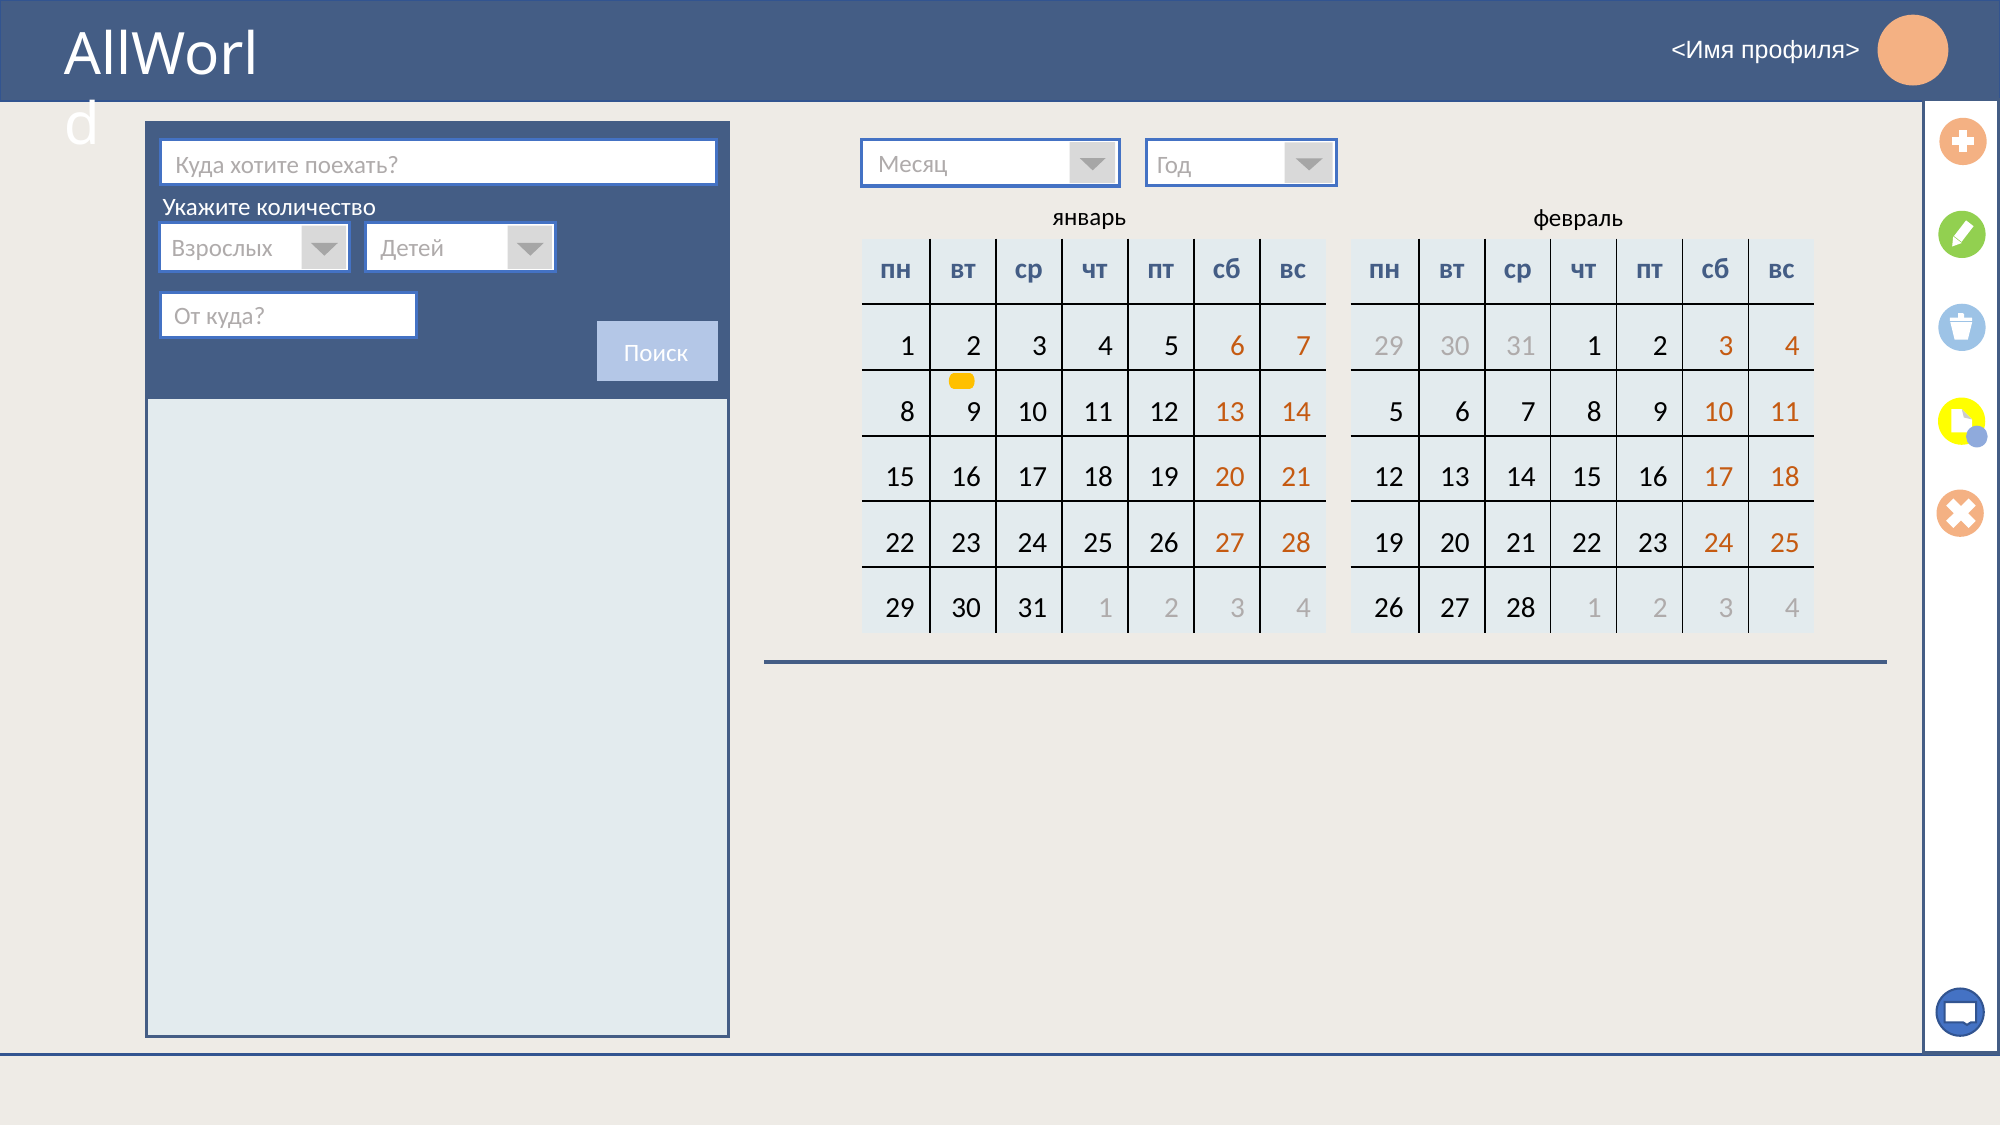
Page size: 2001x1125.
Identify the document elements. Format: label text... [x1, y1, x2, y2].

table_cell 27 [1420, 568, 1484, 633]
table_cell 3 [1683, 305, 1748, 369]
table_cell 12 [1351, 437, 1418, 500]
text_box Укажите количество [147, 182, 459, 228]
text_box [1936, 988, 1984, 1036]
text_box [1142, 139, 1337, 186]
table_cell 8 [1551, 371, 1616, 435]
table_header ср [1486, 239, 1550, 303]
table_cell 10 [997, 371, 1061, 435]
table_cell 3 [1683, 568, 1748, 633]
table_cell 17 [997, 437, 1061, 500]
table_cell 15 [862, 437, 929, 500]
table_cell 3 [1195, 568, 1259, 633]
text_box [159, 222, 350, 272]
text_box [146, 121, 729, 399]
text_box [1886, 13, 1940, 25]
table_cell 22 [1551, 502, 1616, 566]
table_cell 13 [1195, 371, 1259, 435]
table_cell 26 [1351, 568, 1418, 633]
table_cell 14 [1486, 437, 1550, 500]
table_cell 31 [1486, 305, 1550, 369]
table_cell 2 [1617, 568, 1682, 633]
table_cell 16 [931, 437, 995, 500]
table_header сб [1683, 239, 1748, 303]
table_cell 21 [1261, 437, 1326, 500]
table_cell 7 [1261, 305, 1326, 369]
table_cell 14 [1261, 371, 1326, 435]
table_cell 29 [1351, 305, 1418, 369]
table_cell 9 [1617, 371, 1682, 435]
table_cell 7 [1486, 371, 1550, 435]
table_cell 29 [862, 568, 929, 633]
table_cell 13 [1420, 437, 1484, 500]
text_box [160, 291, 418, 339]
table_cell 20 [1195, 437, 1259, 500]
table_header чт [1551, 239, 1616, 303]
text_box [1883, 71, 1943, 87]
table_cell 25 [1063, 502, 1127, 566]
table_cell 2 [931, 305, 995, 369]
table_cell 19 [1351, 502, 1418, 566]
table_cell 30 [931, 568, 995, 633]
table_header пт [1129, 239, 1193, 303]
text_box [1923, 99, 2000, 1054]
table_cell 5 [1129, 305, 1193, 369]
table_cell 1 [1551, 568, 1616, 633]
text_box февраль [1518, 194, 1647, 239]
table_cell 20 [1420, 502, 1484, 566]
table_cell 31 [997, 568, 1061, 633]
table_cell 1 [862, 305, 929, 369]
table_header сб [1195, 239, 1259, 303]
table_cell 11 [1749, 371, 1814, 435]
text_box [365, 222, 556, 272]
table_header вт [931, 239, 995, 303]
table_cell 1 [1063, 568, 1127, 633]
table_cell 4 [1749, 568, 1814, 633]
text_box [1952, 130, 1974, 152]
table_header пт [1617, 239, 1682, 303]
table_cell 16 [1617, 437, 1682, 500]
table_header ср [997, 239, 1061, 303]
text_box [1950, 408, 1976, 434]
table_cell 23 [1617, 502, 1682, 566]
table_cell 26 [1129, 502, 1193, 566]
text_box Куда хотите поехать? [160, 140, 514, 186]
table_cell 1 [1551, 305, 1616, 369]
table_cell 11 [1063, 371, 1127, 435]
table_header вс [1749, 239, 1814, 303]
table_cell 5 [1351, 371, 1418, 435]
text_box От куда? [159, 292, 365, 337]
table_cell 28 [1486, 568, 1550, 633]
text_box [598, 322, 717, 380]
table_cell 2 [1129, 568, 1193, 633]
text_box [764, 660, 1887, 664]
table_cell 27 [1195, 502, 1259, 566]
table_cell 21 [1486, 502, 1550, 566]
text_box <Имя профиля> [1656, 25, 1949, 71]
text_box январь [1037, 192, 1142, 238]
text_box AllWorld [49, 8, 294, 164]
table_cell 24 [997, 502, 1061, 566]
text_box [1935, 488, 1985, 538]
text_box [159, 138, 718, 186]
table_header вс [1261, 239, 1326, 303]
table_cell 18 [1749, 437, 1814, 500]
text_box [948, 373, 975, 389]
table_cell 9 [931, 371, 995, 435]
table_cell 4 [1749, 305, 1814, 369]
text_box [1937, 302, 1987, 353]
text_box [0, 0, 2000, 102]
table_cell 4 [1063, 305, 1127, 369]
table_cell 12 [1129, 371, 1193, 435]
table_header пн [1351, 239, 1418, 303]
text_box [598, 280, 717, 322]
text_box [861, 139, 1120, 187]
table_header чт [1063, 239, 1127, 303]
table_cell 6 [1420, 371, 1484, 435]
text_box [1936, 396, 1987, 446]
text_box [1944, 497, 1978, 530]
table_cell 4 [1261, 568, 1326, 633]
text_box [1957, 221, 1965, 248]
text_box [1949, 314, 1973, 340]
text_box [1938, 116, 1988, 167]
table_cell 10 [1683, 371, 1748, 435]
text_box [146, 399, 729, 1038]
table_cell 24 [1683, 502, 1748, 566]
table_cell 2 [1617, 305, 1682, 369]
text_box [1061, 436, 1129, 501]
table_cell 6 [1195, 305, 1259, 369]
table_cell 3 [997, 305, 1061, 369]
table_cell 15 [1551, 437, 1616, 500]
table_cell 19 [1129, 437, 1193, 500]
table_cell 25 [1749, 502, 1814, 566]
table_cell 8 [862, 371, 929, 435]
table_cell 30 [1420, 305, 1484, 369]
text_box [1965, 425, 1988, 448]
table_header пн [862, 239, 929, 303]
table_header вт [1420, 239, 1484, 303]
text_box [1937, 209, 1987, 260]
table_cell 28 [1261, 502, 1326, 566]
table_cell 22 [862, 502, 929, 566]
table_cell 17 [1683, 437, 1748, 500]
table_cell 23 [931, 502, 995, 566]
